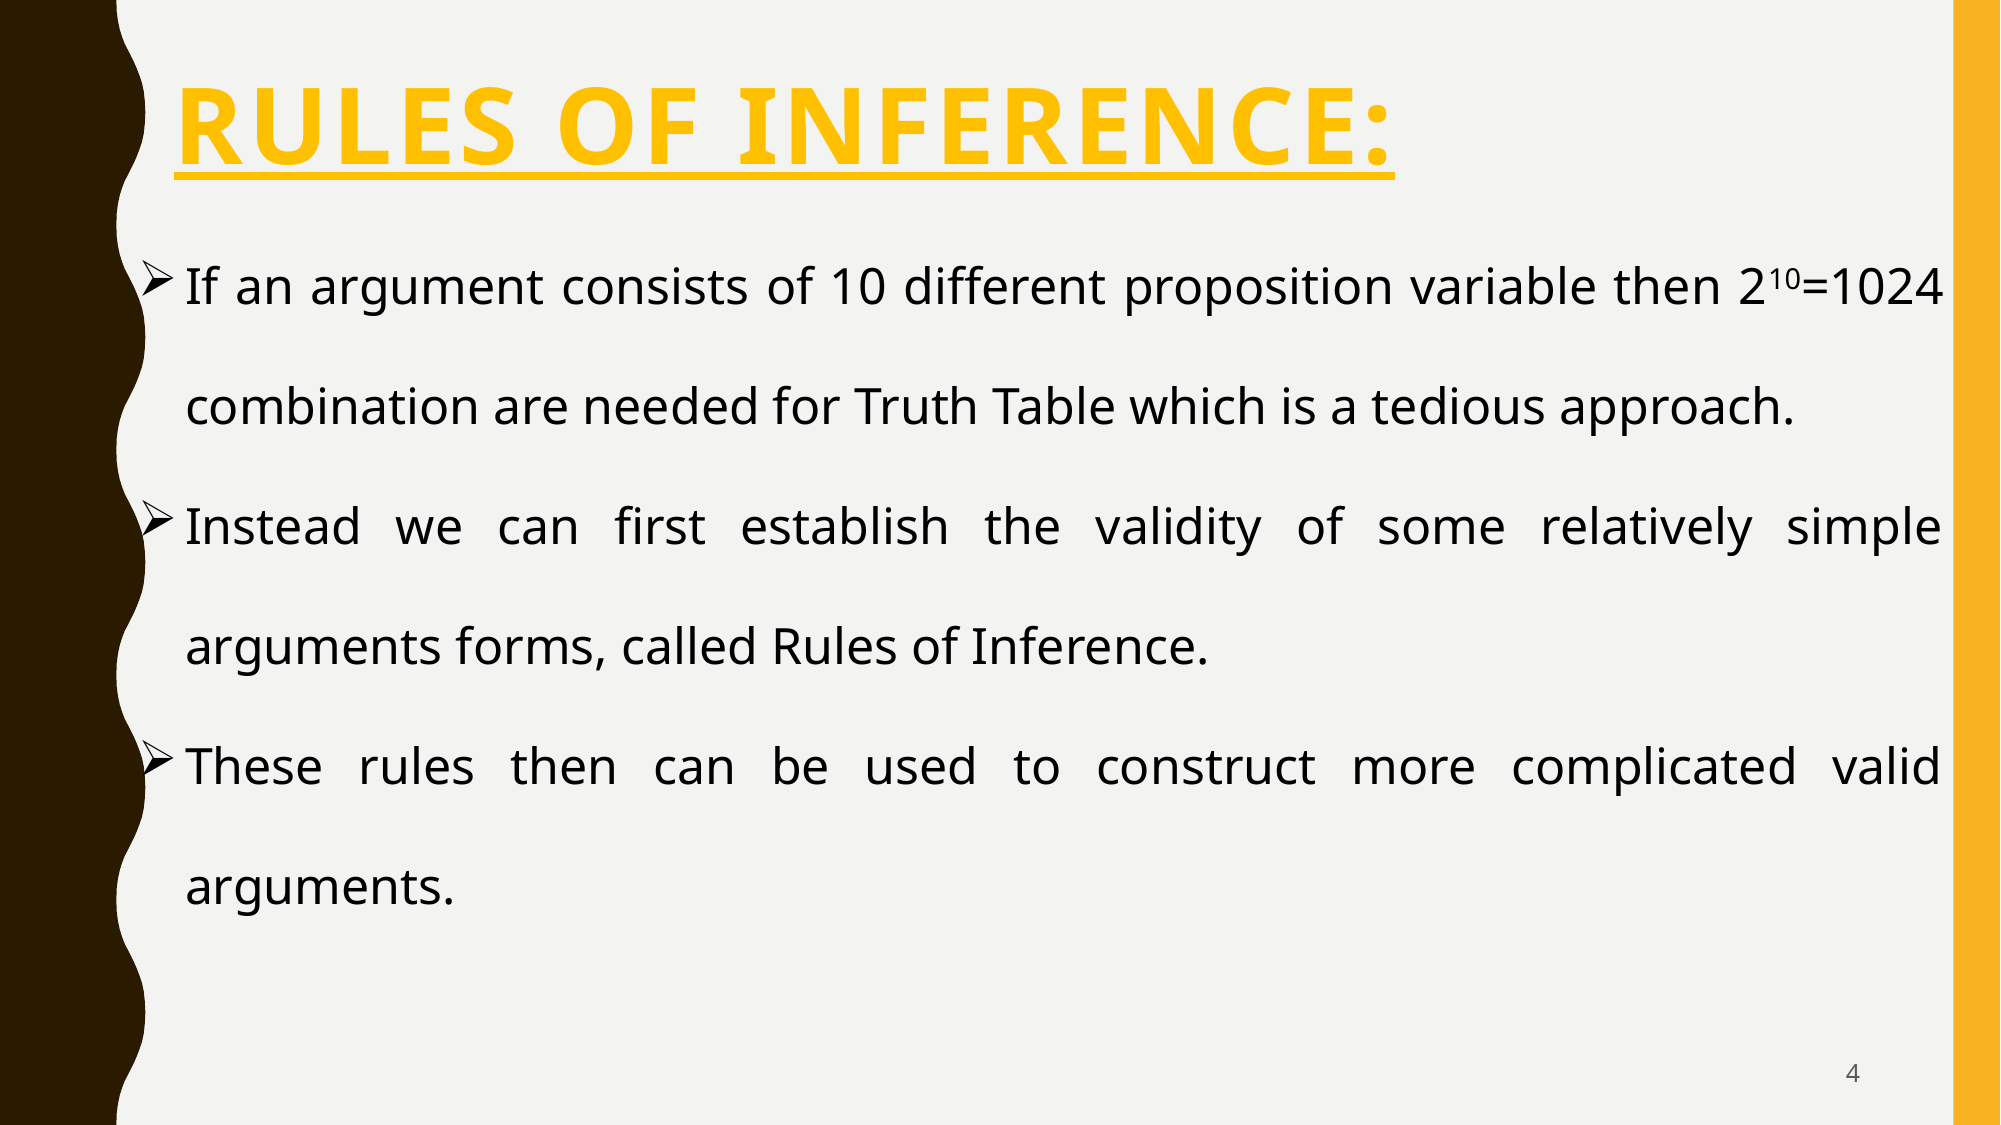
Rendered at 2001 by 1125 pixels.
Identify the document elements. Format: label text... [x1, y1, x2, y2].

slide_number 4 [1412, 1045, 1875, 1103]
text_box If an argument consists of 10 different proposition variable then 210=1024 combination are needed for Truth Table which is a tedious approach. Instead we can first establish the validity of some relatively simple arguments forms, called Rules of Inference. These rules then can be used to construct more complicated valid arguments. [123, 187, 1959, 923]
title RULES OF INFERENCE: [158, 65, 1559, 187]
